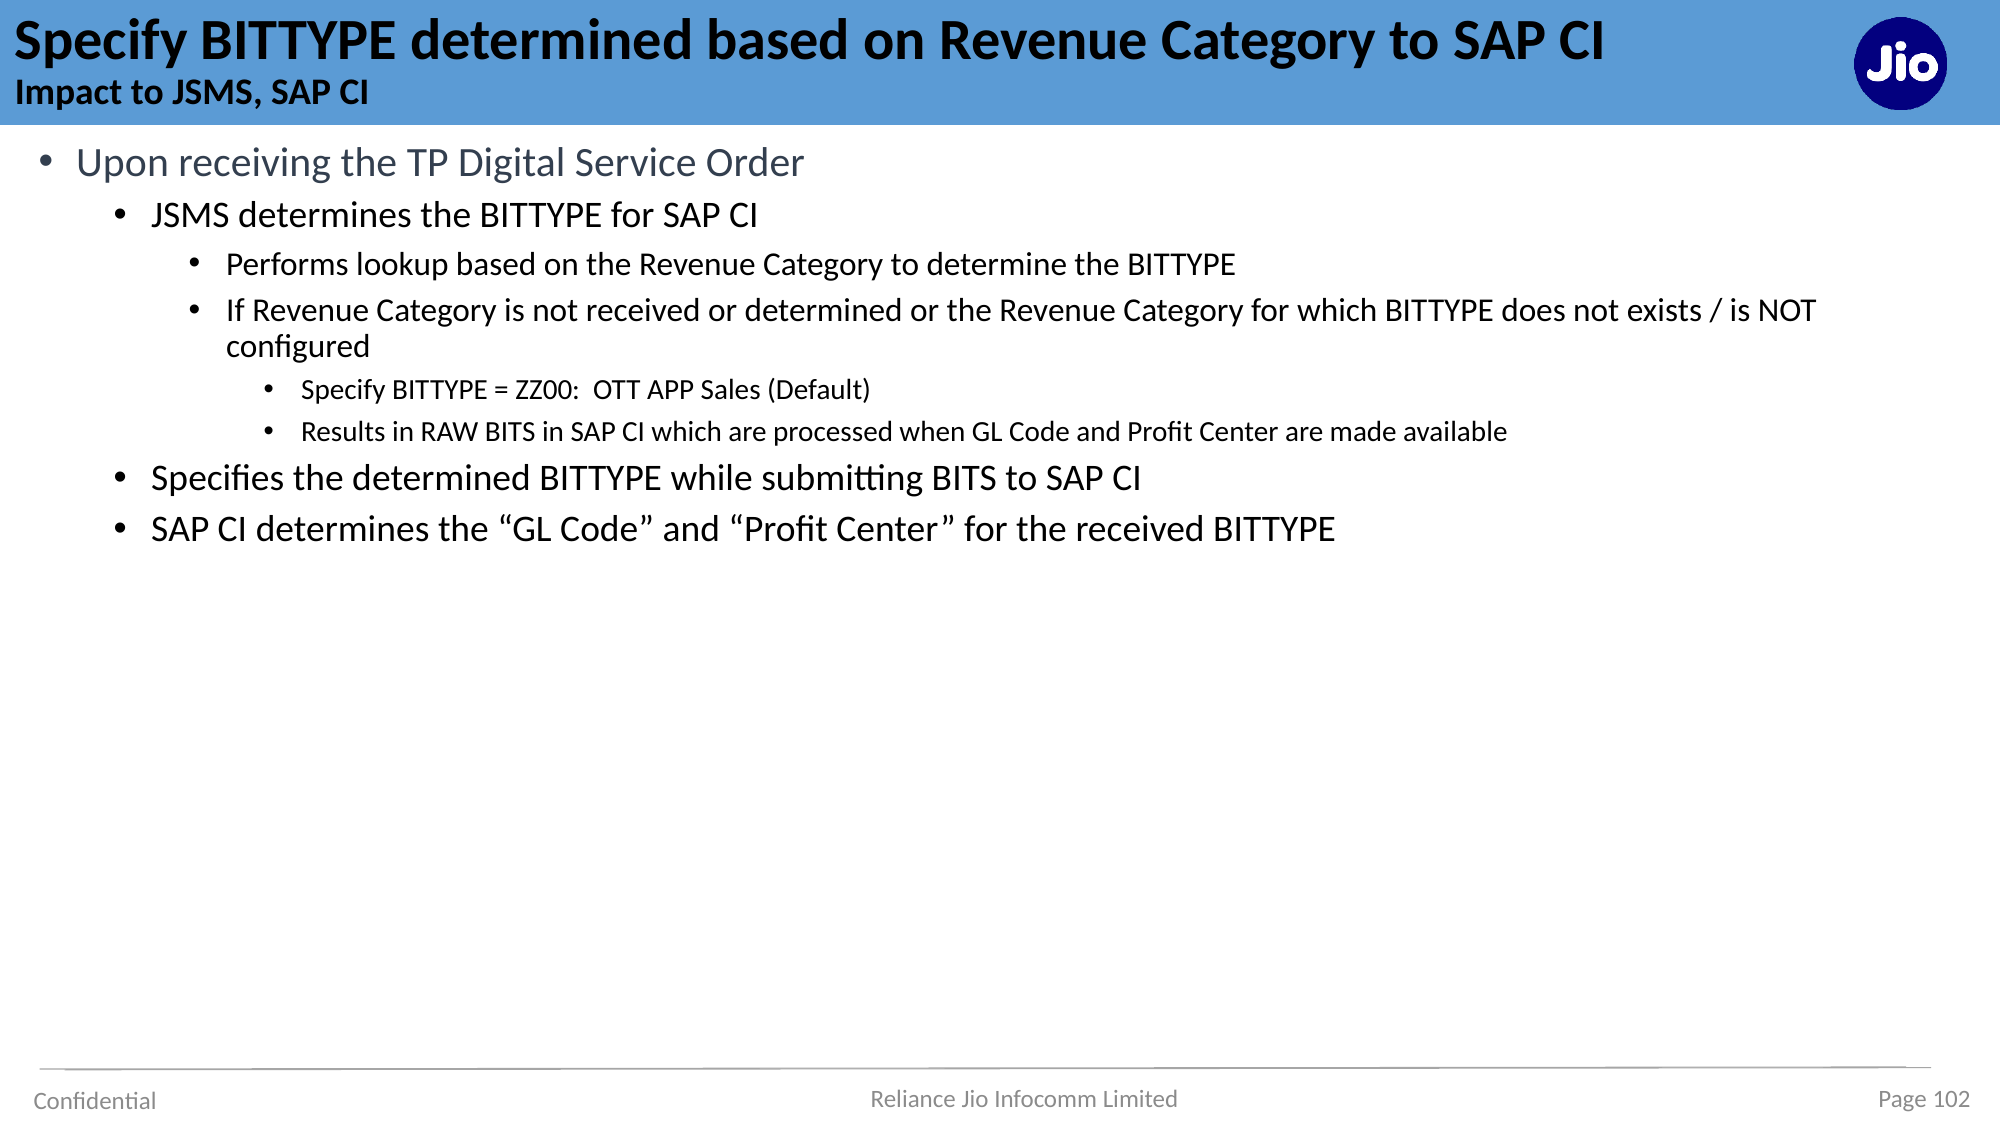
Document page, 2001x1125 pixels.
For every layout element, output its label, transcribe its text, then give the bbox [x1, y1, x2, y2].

picture [1854, 17, 1947, 110]
list Upon receiving the TP Digital Service Order JSMS determines the BITTYPE for SAP CI Performs lookup based on the Revenue Category to determine the BITTYPE If Revenue Category is not received or determined or the Revenue Category for which BITTYPE does not exists / is NOT configured Specify BITTYPE = ZZ00: OTT APP Sales (Default) Results in RAW BITS in SAP CI which are processed when GL Code and Profit Center are made available Specifies the determined BITTYPE while submitting BITS to SAP CI SAP CI determines the “GL Code” and “Profit Center” for the received BITTYPE [23, 132, 1977, 1051]
title Specify BITTYPE determined based on Revenue Category to SAP CI Impact to JSMS, SAP CI [0, 1, 1819, 117]
